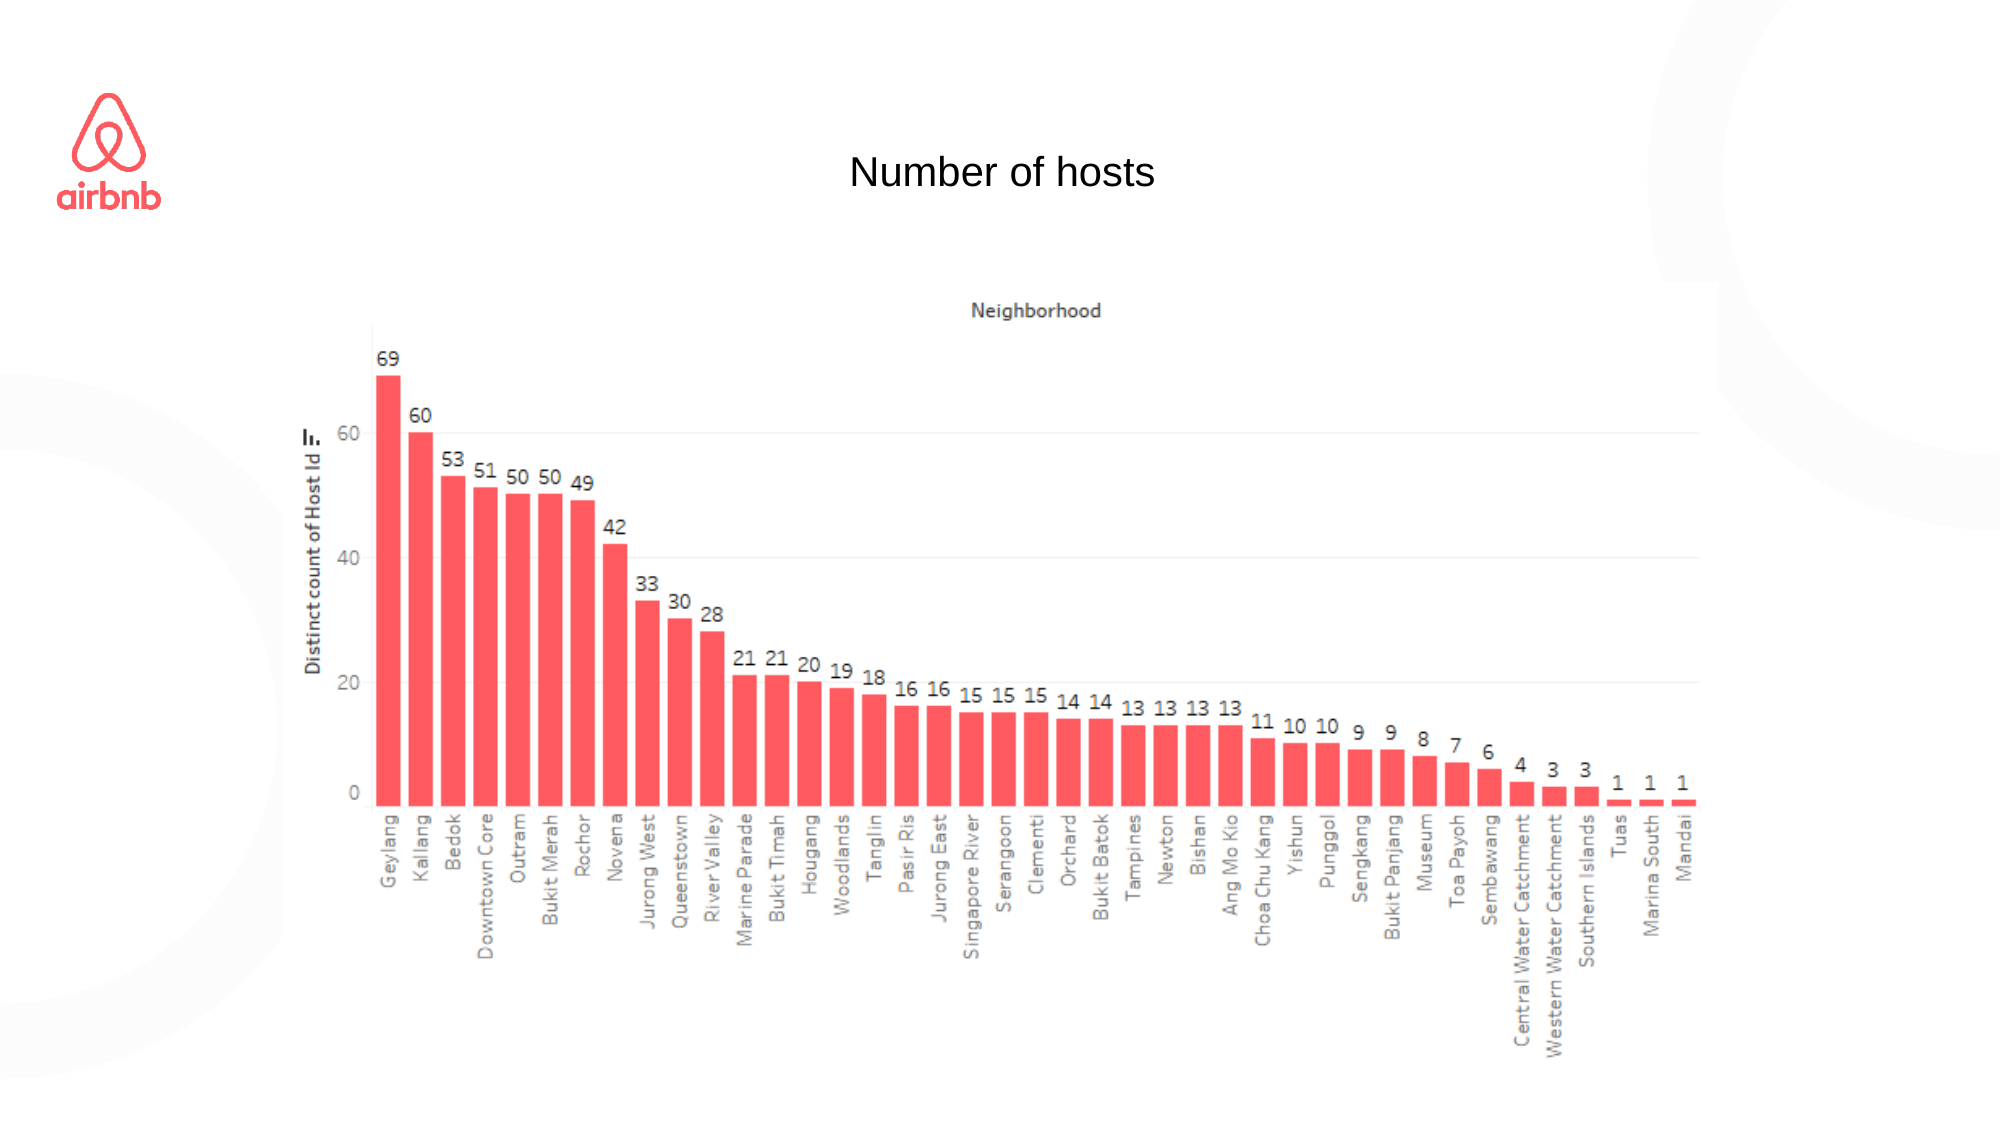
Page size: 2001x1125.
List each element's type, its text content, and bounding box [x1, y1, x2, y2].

text_box Number of hosts [290, 130, 1727, 211]
picture [281, 282, 1719, 1081]
picture [53, 91, 163, 211]
